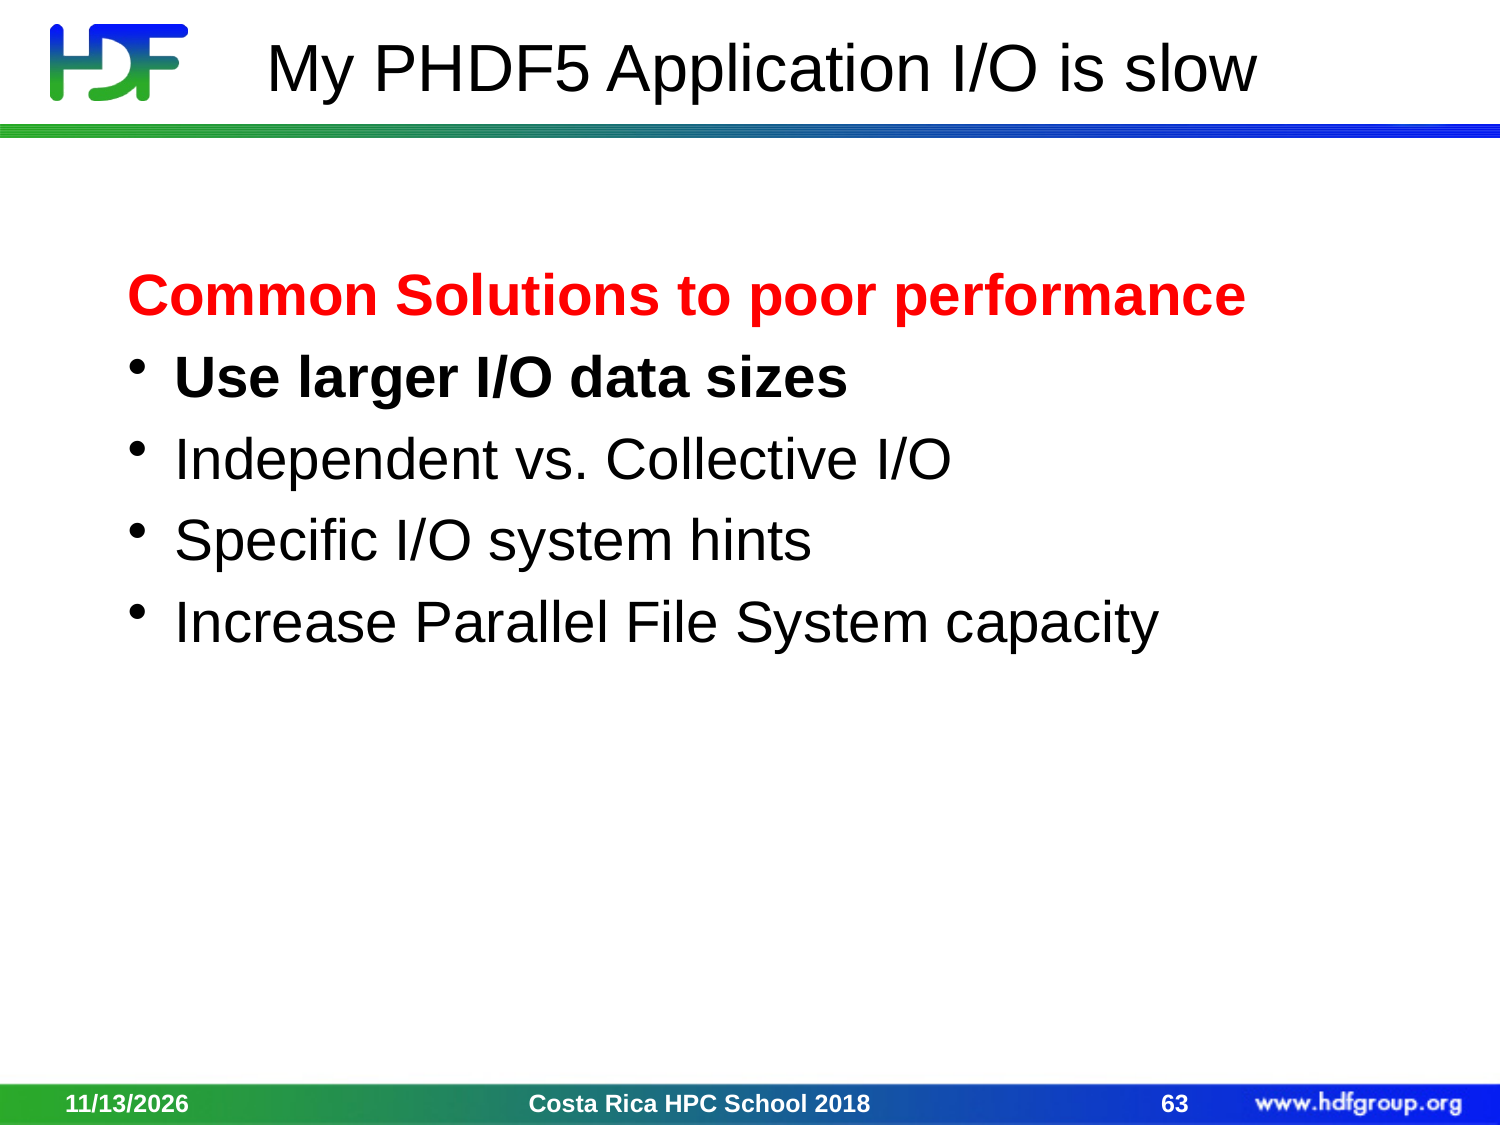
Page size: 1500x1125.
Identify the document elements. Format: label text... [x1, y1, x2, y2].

picture [0, 0, 1500, 1125]
title My PHDF5 Application I/O is slow [187, 24, 1338, 113]
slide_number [49, 1087, 338, 1125]
footer Costa Rica HPC School 2018 [374, 1087, 1026, 1125]
list Common Solutions to poor performance Use larger I/O data sizes Independent vs. Collective I/O Specific I/O system hints Increase Parallel File System capacity [37, 249, 1426, 663]
slide_number 63 [1112, 1087, 1238, 1125]
